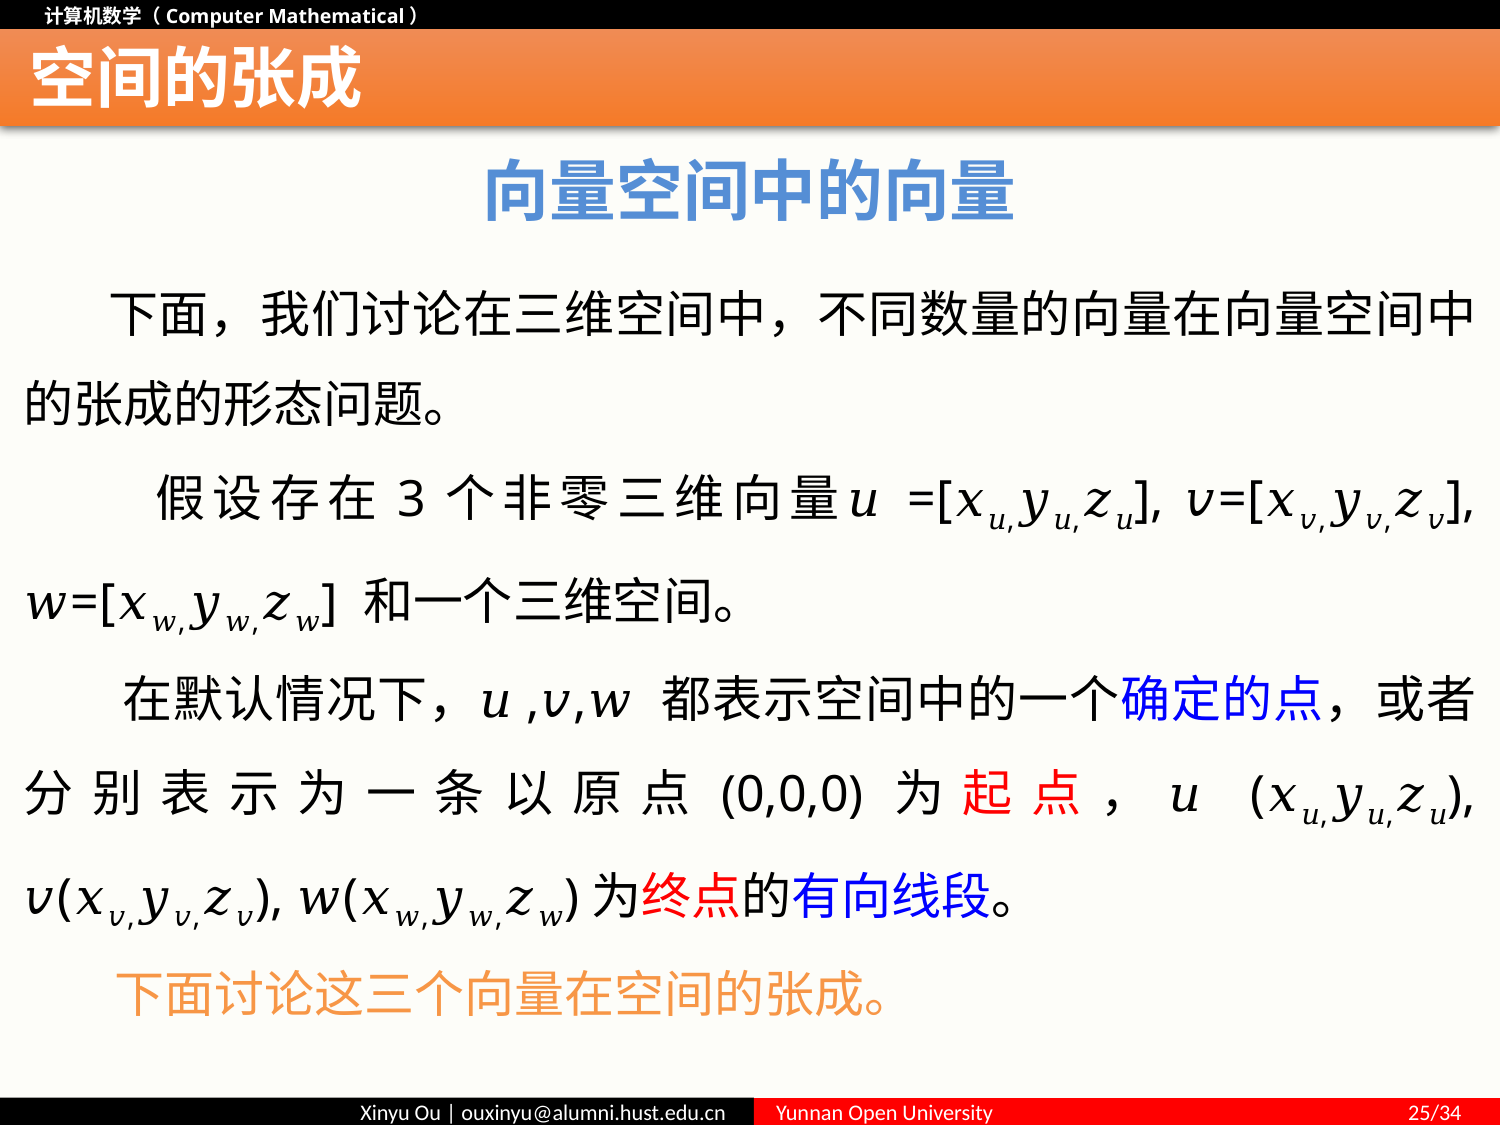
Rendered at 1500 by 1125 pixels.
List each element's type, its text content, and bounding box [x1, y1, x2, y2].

title 空间的张成 [0, 35, 1500, 117]
list 向量空间中的向量 [0, 148, 1500, 230]
